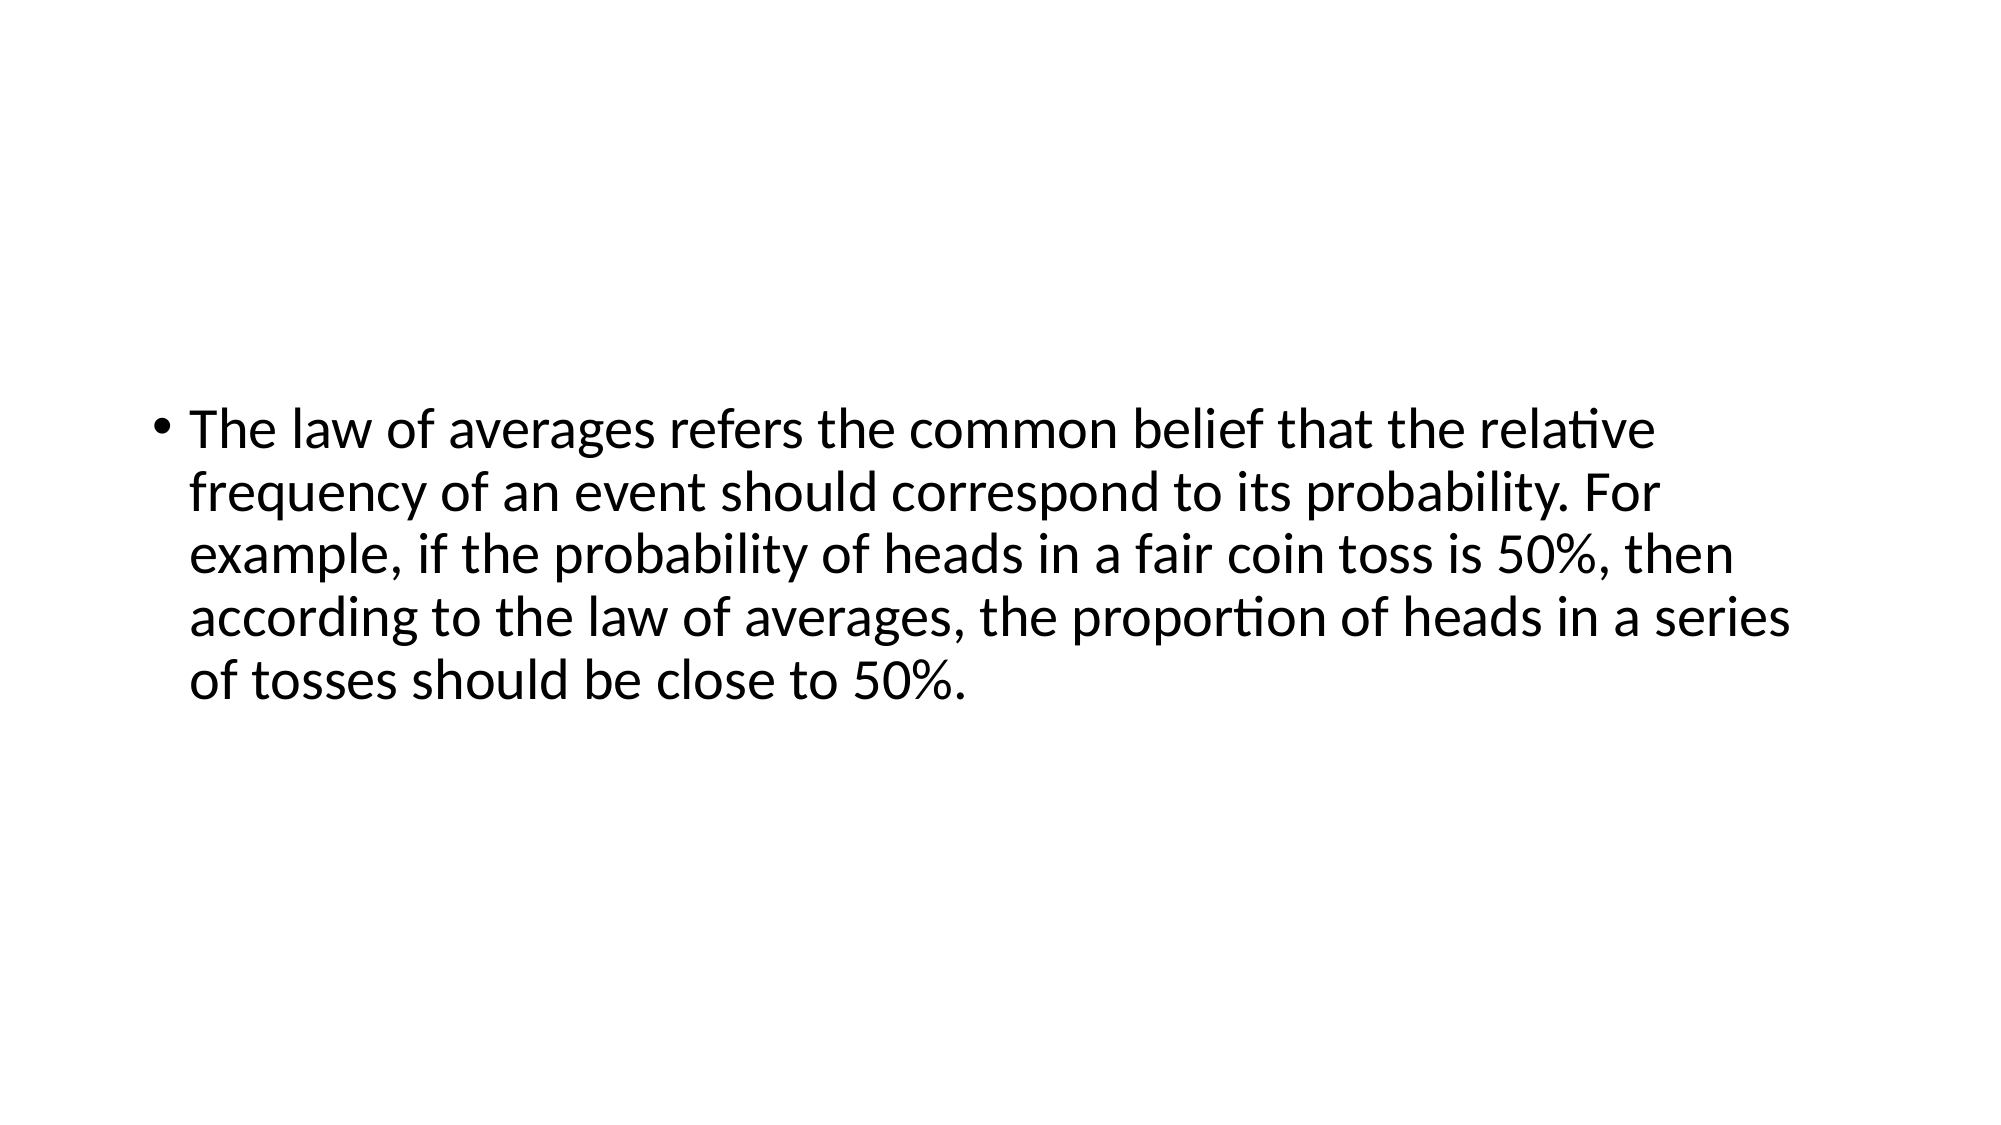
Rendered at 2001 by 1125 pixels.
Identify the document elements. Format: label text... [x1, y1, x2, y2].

list The law of averages refers the common belief that the relative frequency of an event should correspond to its probability. For example, if the probability of heads in a fair coin toss is 50%, then according to the law of averages, the proportion of heads in a series of tosses should be close to 50%. [137, 299, 1863, 1014]
